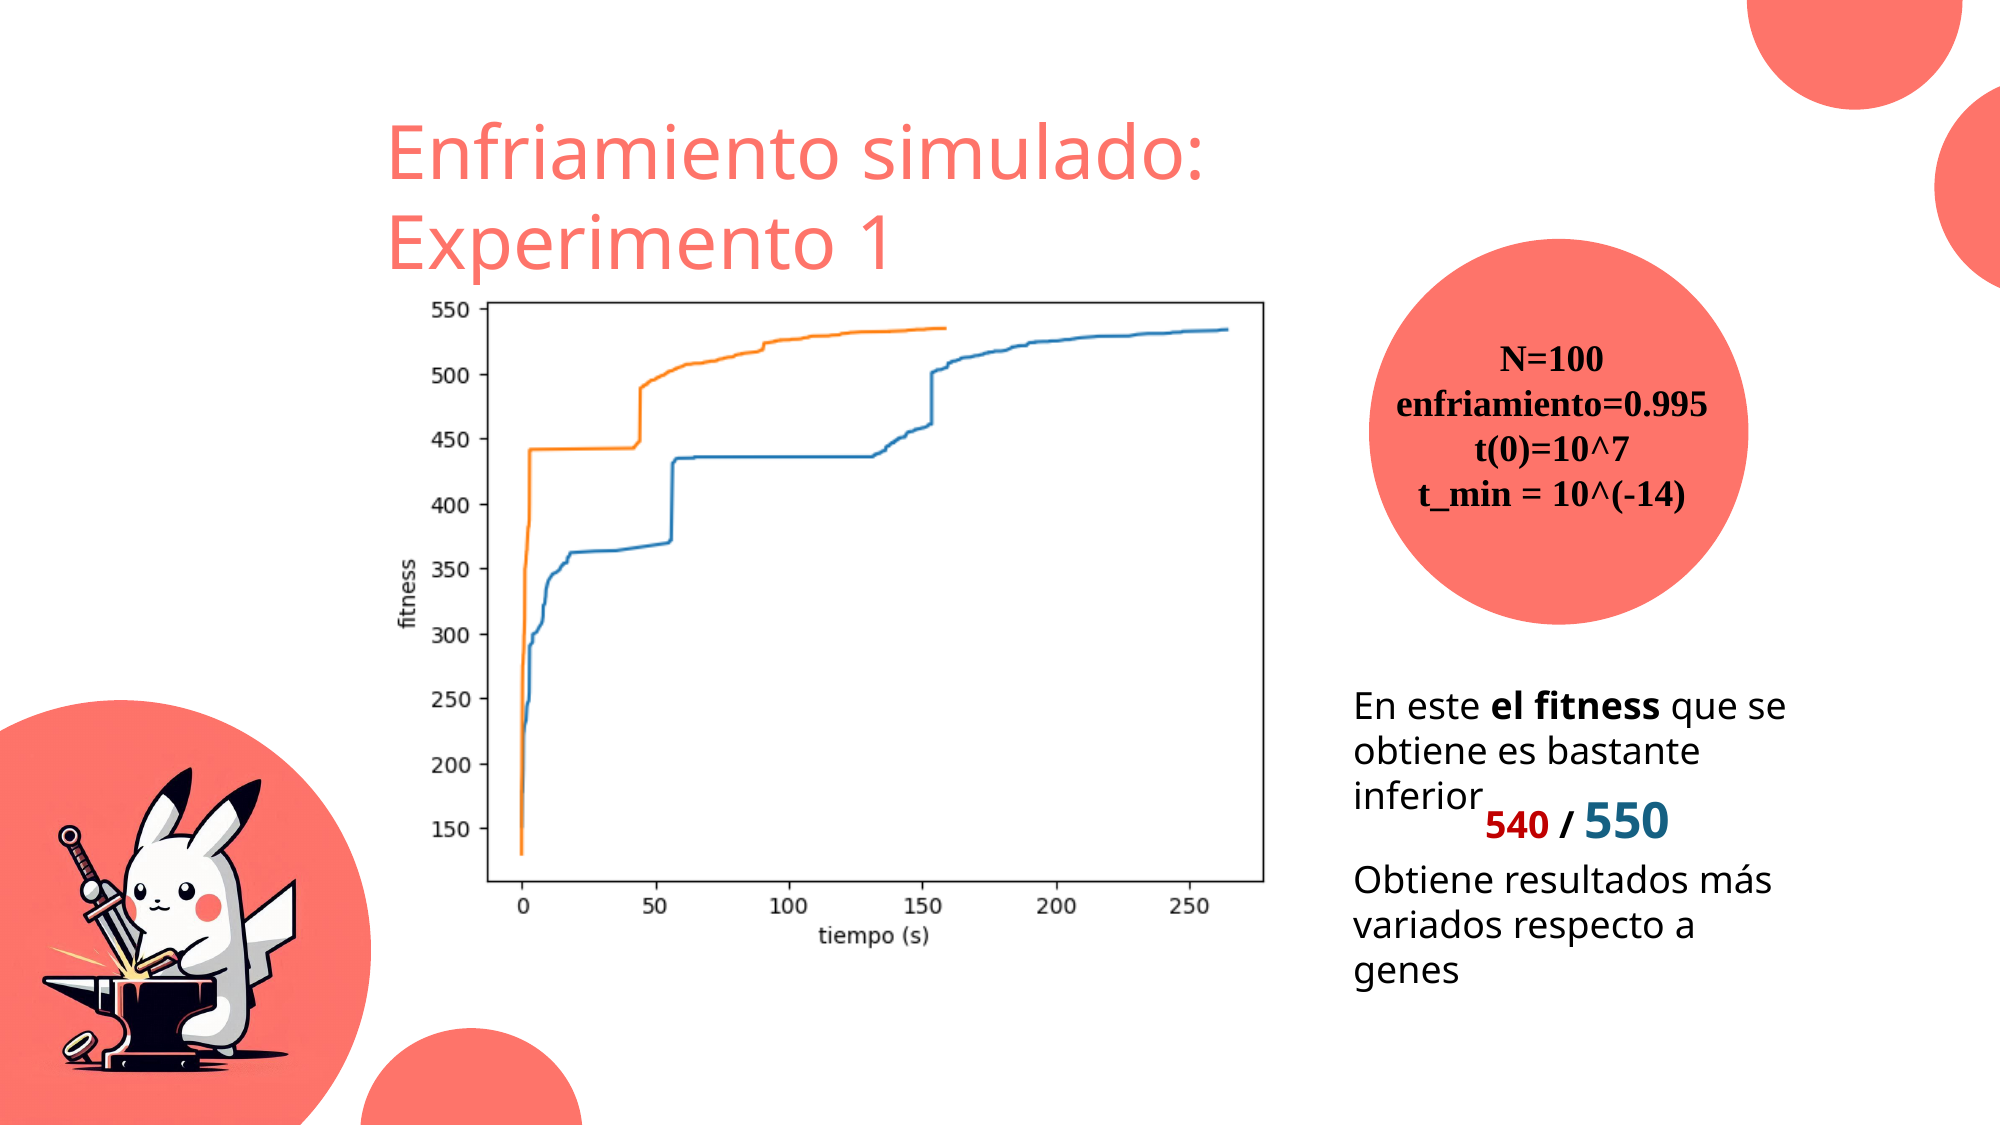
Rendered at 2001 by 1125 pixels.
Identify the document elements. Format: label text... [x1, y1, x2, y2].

text_box N=100 enfriamiento=0.995 t(0)=10^7 t_min = 10^(-14) [1355, 326, 1749, 521]
text_box [1932, 84, 2000, 290]
picture [383, 284, 1277, 965]
text_box [1398, 237, 1720, 326]
text_box Enfriamiento simulado: Experimento 1 [370, 96, 1681, 292]
picture [0, 699, 372, 1125]
text_box [1745, 0, 1965, 112]
text_box [372, 1026, 584, 1125]
text_box Obtiene resultados más variados respecto a genes [1338, 848, 1823, 999]
text_box 540 / 550 [1470, 825, 1713, 856]
text_box [1388, 521, 1729, 627]
text_box En este el fitness que se obtiene es bastante inferior [1338, 674, 1823, 825]
